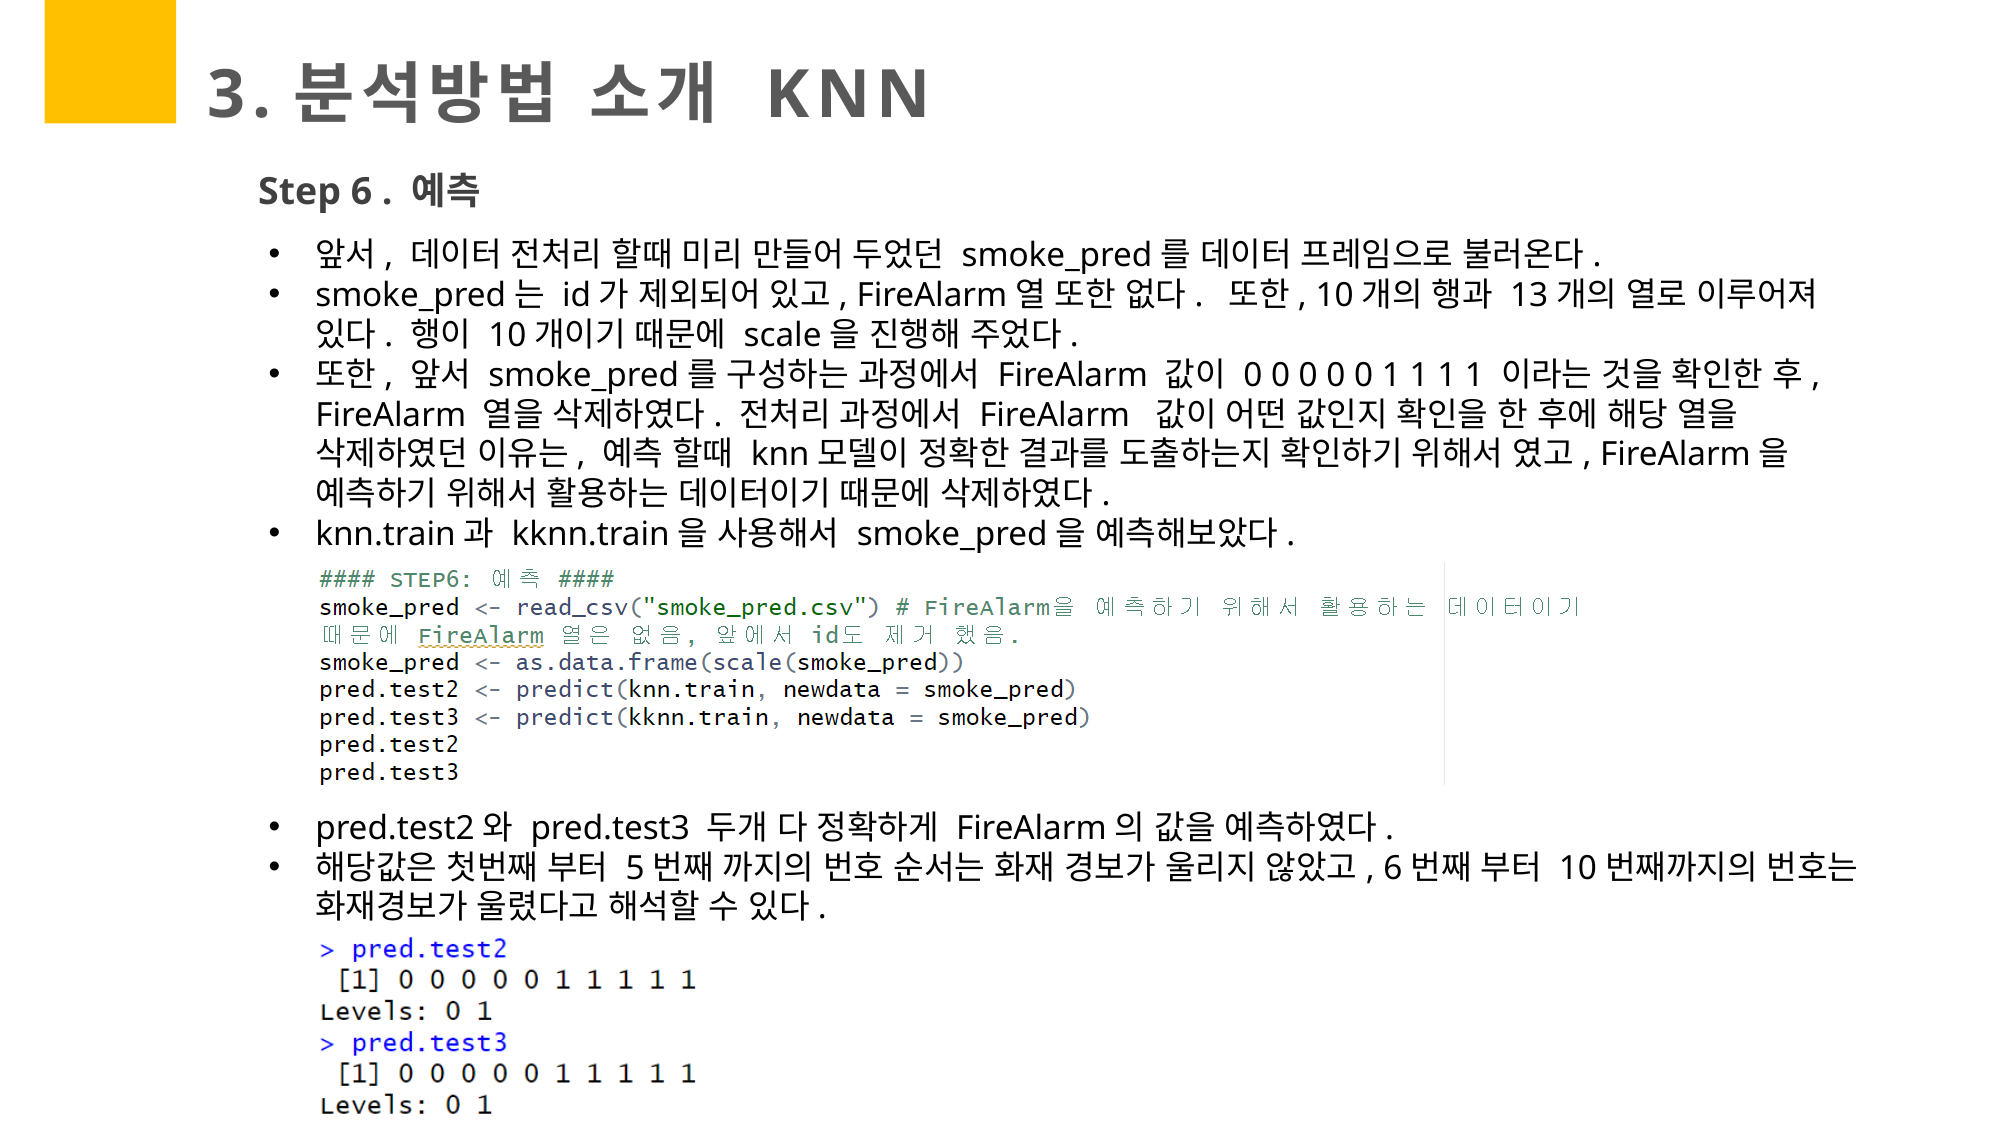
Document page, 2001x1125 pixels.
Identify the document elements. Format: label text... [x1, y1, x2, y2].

text_box pred.test2와 pred.test3 두개 다 정확하게 FireAlarm의 값을 예측하였다. 해당값은 첫번째 부터 5번째 까지의 번호 순서는 화재 경보가 울리지 않았고, 6번째 부터 10번째까지의 번호는 화재경보가 울렸다고 해석할 수 있다. [253, 798, 1918, 933]
text_box 앞서, 데이터 전처리 할때 미리 만들어 두었던 smoke_pred를 데이터 프레임으로 불러온다. smoke_pred는 id가 제외되어 있고, FireAlarm열 또한 없다. 또한, 10개의 행과 13개의 열로 이루어져 있다. 행이 10개이기 때문에 scale을 진행해 주었다. 또한, 앞서 smoke_pred를 구성하는 과정에서 FireAlarm 값이 0 0 0 0 0 1 1 1 1 이라는 것을 확인한 후, FireAlarm 열을 삭제하였다. 전처리 과정에서 FireAlarm 값이 어떤 값인지 확인을 한 후에 해당 열을 삭제하였던 이유는, 예측 할때 knn모델이 정확한 결과를 도출하는지 확인하기 위해서 였고, FireAlarm을 예측하기 위해서 활용하는 데이터이기 때문에 삭제하였다. knn.train과 kknn.train을 사용해서 smoke_pred을 예측해보았다. [253, 225, 1889, 600]
text_box [44, 0, 177, 124]
picture [315, 934, 714, 1125]
text_box 3.분석방법 소개 KNN [192, 43, 970, 139]
text_box Step 6 . 예측 [243, 159, 496, 220]
picture [315, 562, 1594, 785]
